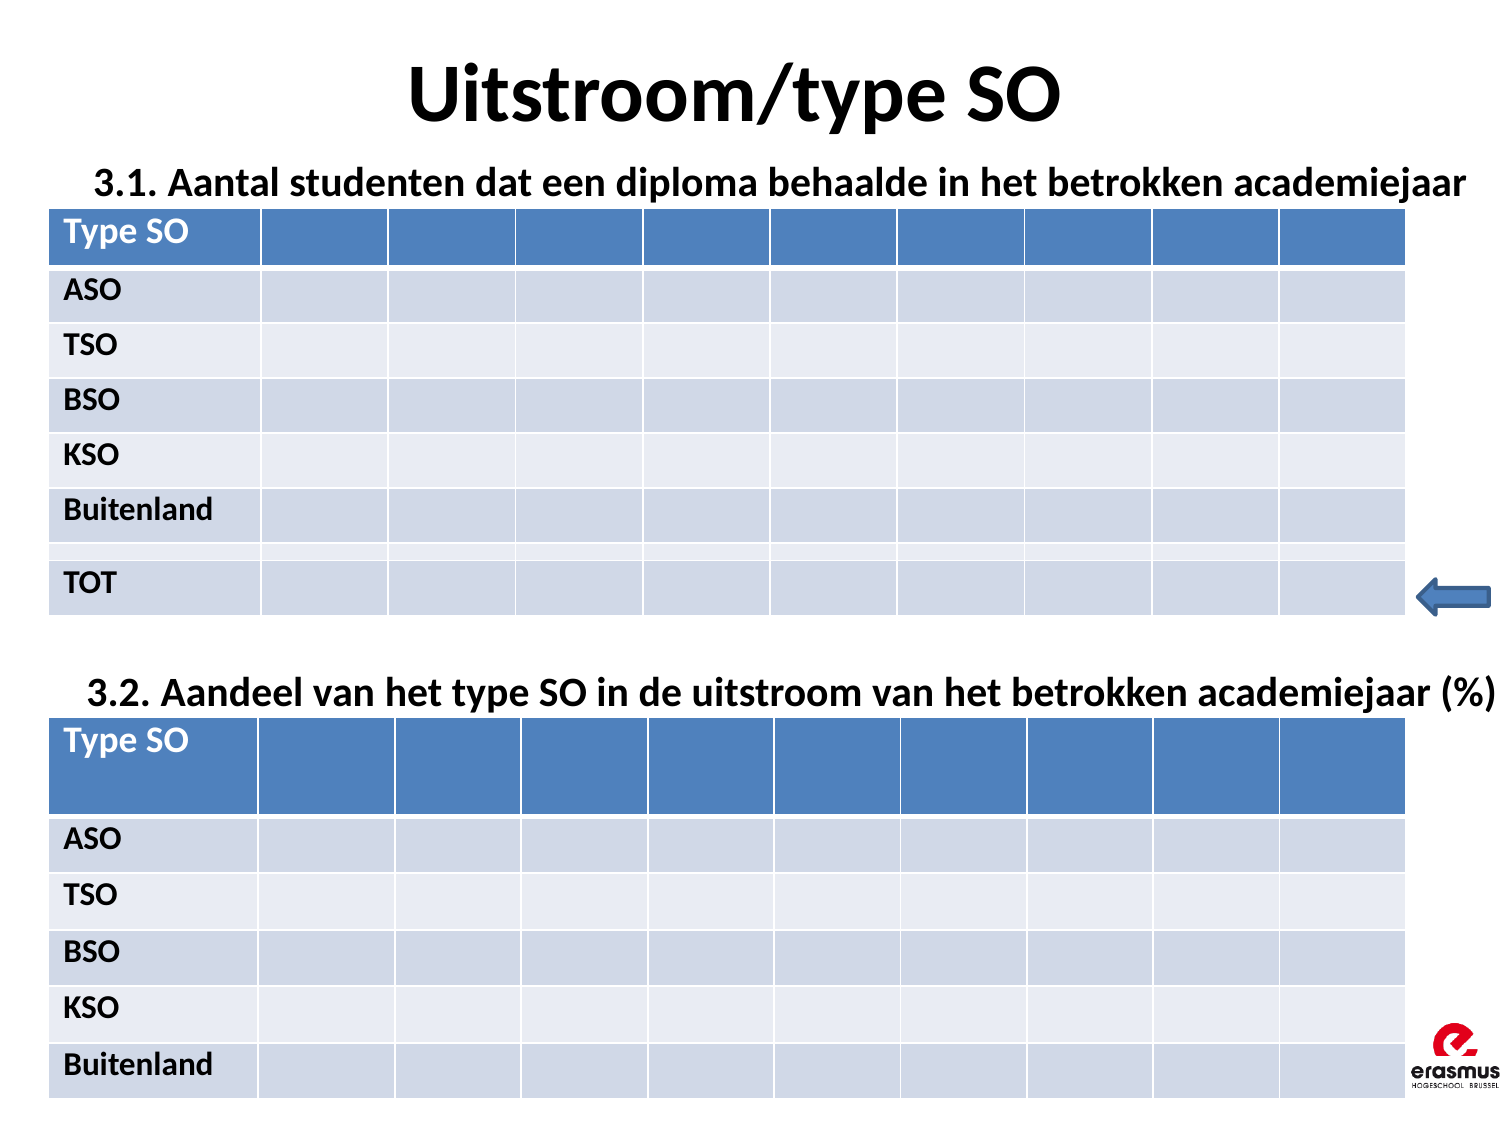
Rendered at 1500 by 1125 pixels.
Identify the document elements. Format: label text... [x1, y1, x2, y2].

table_cell [262, 561, 387, 615]
table_cell [389, 544, 515, 560]
table_cell [1280, 874, 1405, 929]
table_cell [1025, 271, 1151, 322]
table_cell [901, 931, 1026, 985]
table_cell [1154, 874, 1279, 929]
table_cell [649, 1044, 773, 1098]
table_cell [396, 819, 520, 872]
table_cell [389, 561, 515, 615]
table_header [1153, 209, 1278, 265]
table_header [396, 718, 520, 814]
table_cell [1028, 874, 1152, 929]
table_cell [1025, 561, 1151, 615]
table_cell [771, 271, 896, 322]
table_cell [644, 434, 769, 487]
table_cell TSO [49, 874, 257, 929]
table_cell [775, 931, 900, 985]
table_header [901, 718, 1026, 814]
table_header [1280, 209, 1405, 265]
table_cell [1025, 544, 1151, 560]
table_header [262, 209, 387, 265]
table_cell [1154, 931, 1279, 985]
table_cell [1280, 271, 1405, 322]
table_cell [775, 987, 900, 1042]
table_cell [1025, 379, 1151, 432]
table_cell [1280, 544, 1405, 560]
table_cell [262, 434, 387, 487]
table_cell [898, 324, 1024, 377]
table_cell [396, 931, 520, 985]
table_cell Buitenland [49, 489, 260, 542]
table_cell [516, 324, 642, 377]
table_cell [1025, 434, 1151, 487]
table_cell [1153, 434, 1278, 487]
table_cell [262, 271, 387, 322]
table_cell Buitenland [49, 1044, 257, 1098]
table_cell [259, 987, 394, 1042]
table_cell [389, 379, 515, 432]
table_cell [901, 819, 1026, 872]
table_cell [644, 271, 769, 322]
table_cell [389, 434, 515, 487]
text_box 3.2. Aandeel van het type SO in de uitstroom van het betrokken academiejaar (%) [71, 656, 1500, 722]
table_cell [901, 1044, 1026, 1098]
table_cell [898, 561, 1024, 615]
table_cell [1280, 489, 1405, 542]
table_cell [1153, 489, 1278, 542]
table_cell [649, 819, 773, 872]
table_cell [262, 324, 387, 377]
text_box Uitstroom/type SO [242, 30, 1247, 146]
table_cell [1280, 931, 1405, 985]
table_header [771, 209, 896, 265]
table_cell [1028, 819, 1152, 872]
table_cell [644, 561, 769, 615]
table_cell [898, 434, 1024, 487]
table_cell [1028, 987, 1152, 1042]
table_cell [49, 544, 260, 560]
table_cell [262, 544, 387, 560]
table_cell [644, 324, 769, 377]
table_header [259, 718, 394, 814]
table_cell [644, 489, 769, 542]
table_cell [259, 1044, 394, 1098]
table_cell [1154, 819, 1279, 872]
table_cell [901, 874, 1026, 929]
table_cell [522, 819, 647, 872]
table_cell [396, 874, 520, 929]
table_cell ASO [49, 271, 260, 322]
table_cell BSO [49, 931, 257, 985]
table_header [644, 209, 769, 265]
table_header [649, 718, 773, 814]
table_cell [1153, 324, 1278, 377]
table_cell [396, 1044, 520, 1098]
table_cell [771, 324, 896, 377]
table_cell [1153, 544, 1278, 560]
table_cell [516, 271, 642, 322]
table_header [389, 209, 515, 265]
table_header [1028, 718, 1152, 814]
table_header [1025, 209, 1151, 265]
table_cell [649, 987, 773, 1042]
table_cell [771, 379, 896, 432]
table_cell [389, 271, 515, 322]
table_cell [516, 544, 642, 560]
table_cell [516, 489, 642, 542]
table_header [516, 209, 642, 265]
table_cell [901, 987, 1026, 1042]
table_cell [516, 434, 642, 487]
table_cell [1154, 987, 1279, 1042]
table_cell [389, 489, 515, 542]
table_header Type SO [49, 718, 257, 814]
table_header [1154, 718, 1279, 814]
table_cell [775, 1044, 900, 1098]
table_cell [771, 434, 896, 487]
table_cell [522, 1044, 647, 1098]
table_cell [1154, 1044, 1279, 1098]
table_cell [898, 544, 1024, 560]
table_cell [389, 324, 515, 377]
table_header [775, 718, 900, 814]
table_cell [1153, 271, 1278, 322]
table_cell KSO [49, 987, 257, 1042]
table_header [1280, 718, 1405, 814]
table_cell [396, 987, 520, 1042]
table_cell [1280, 379, 1405, 432]
table_cell [775, 819, 900, 872]
table_cell [1280, 324, 1405, 377]
table_cell KSO [49, 434, 260, 487]
table_cell [1025, 324, 1151, 377]
table_cell [1028, 931, 1152, 985]
table_cell [1280, 1044, 1401, 1098]
table_cell [1028, 1044, 1152, 1098]
table_header Type SO [49, 209, 260, 265]
table_cell [259, 874, 394, 929]
table_cell [1153, 561, 1278, 615]
table_cell [771, 544, 896, 560]
table_cell [516, 561, 642, 615]
table_cell [1280, 434, 1405, 487]
table_cell TOT [49, 561, 260, 615]
table_cell [522, 987, 647, 1042]
table_cell [1153, 379, 1278, 432]
table_cell [259, 819, 394, 872]
table_cell [898, 271, 1024, 322]
table_cell [1025, 489, 1151, 542]
table_cell [898, 489, 1024, 542]
table_cell [775, 874, 900, 929]
table_cell [522, 931, 647, 985]
table_cell BSO [49, 379, 260, 432]
table_cell [1280, 819, 1405, 872]
table_cell TSO [49, 324, 260, 377]
table_cell [898, 379, 1024, 432]
table_cell ASO [49, 819, 257, 872]
table_cell [522, 874, 647, 929]
table_cell [262, 489, 387, 542]
table_cell [771, 561, 896, 615]
table_header [522, 718, 647, 814]
text_box 3.1. Aantal studenten dat een diploma behaalde in het betrokken academiejaar [15, 147, 1500, 212]
table_cell [259, 931, 394, 985]
table_cell [1280, 987, 1405, 1042]
picture [1406, 1007, 1500, 1105]
table_cell [262, 379, 387, 432]
table_cell [649, 931, 773, 985]
table_cell [1280, 561, 1405, 615]
table_cell [516, 379, 642, 432]
table_header [898, 209, 1024, 265]
table_cell [771, 489, 896, 542]
table_cell [644, 544, 769, 560]
table_cell [644, 379, 769, 432]
table_cell [649, 874, 773, 929]
text_box [1415, 577, 1491, 617]
